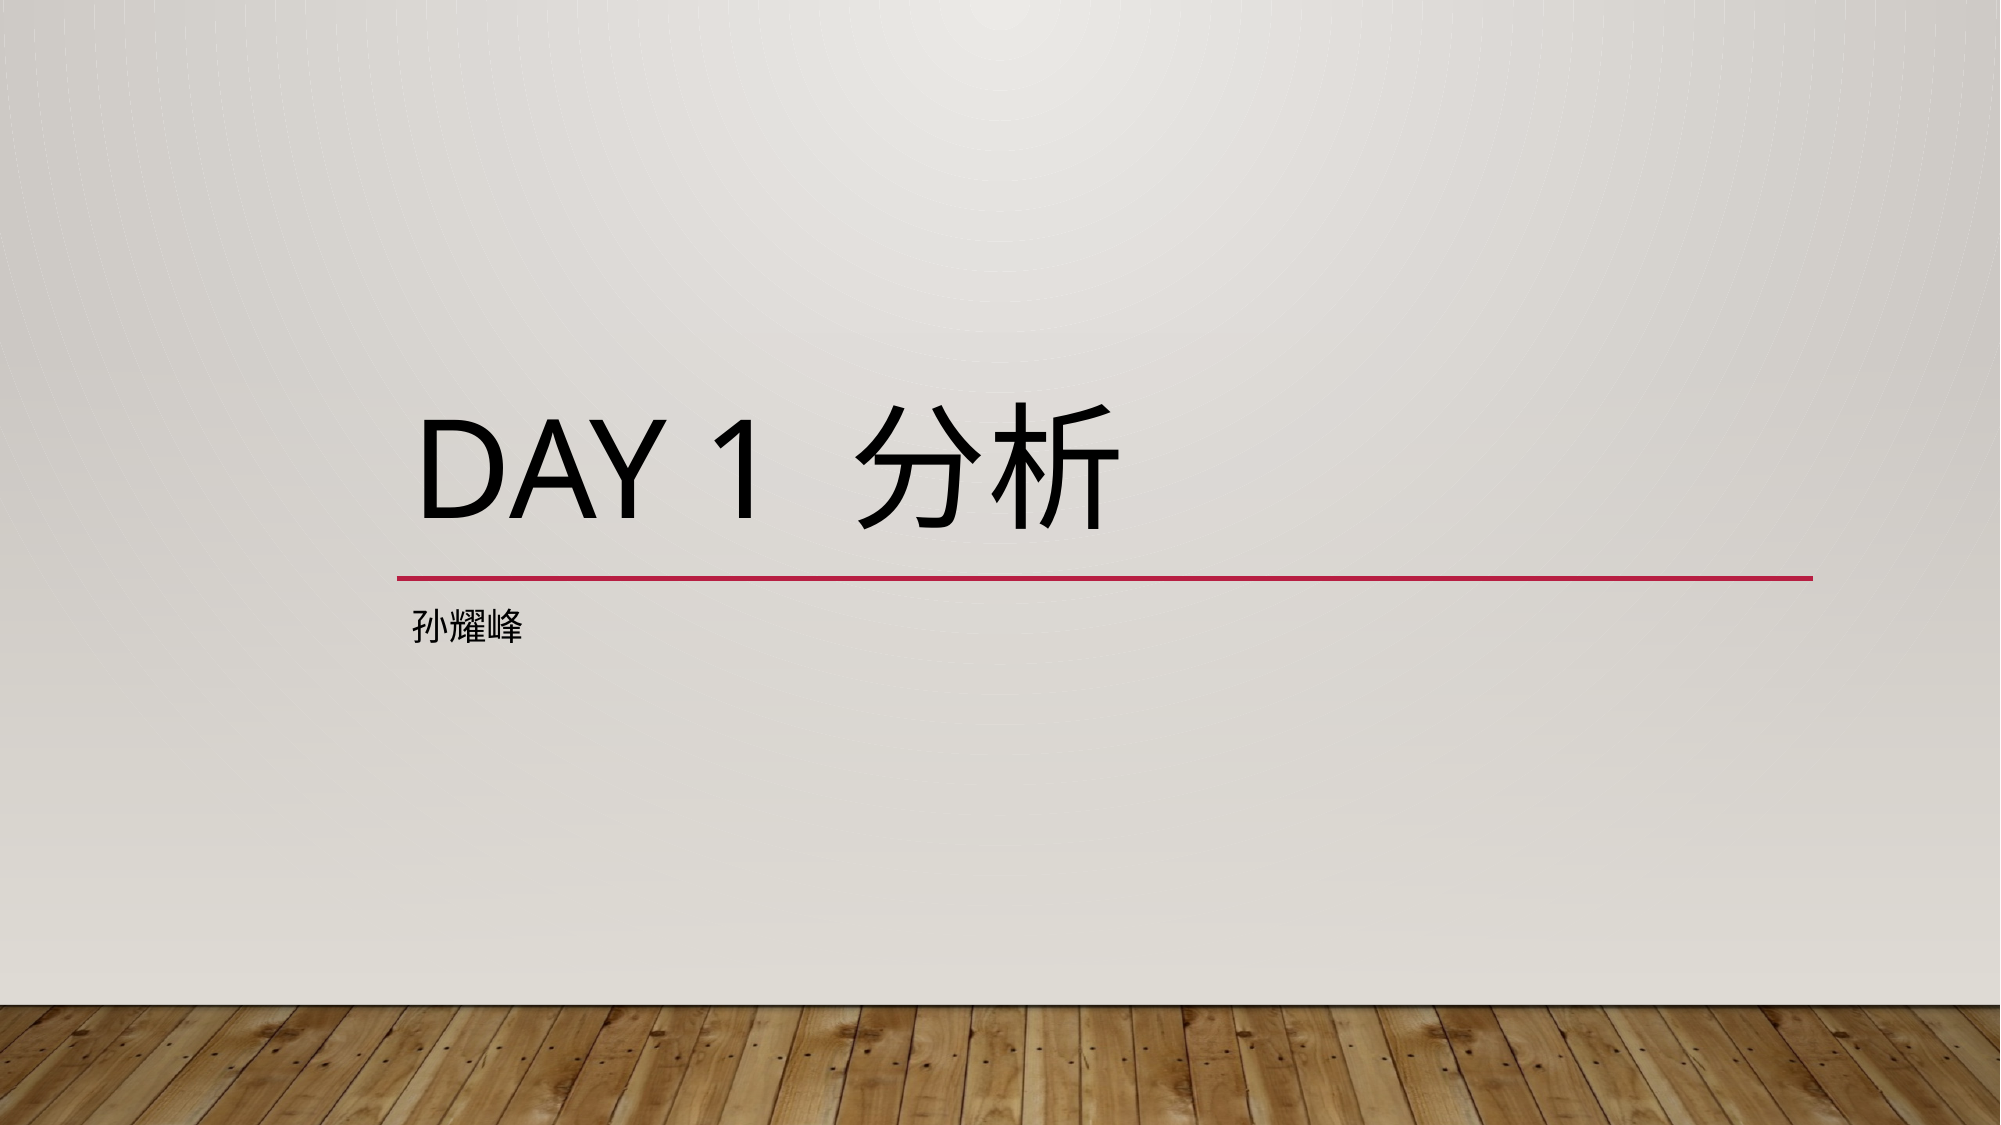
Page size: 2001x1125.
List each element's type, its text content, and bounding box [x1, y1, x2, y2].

title Day 1 分析 [396, 131, 1814, 549]
picture [0, 1005, 2000, 1125]
subtitle 孙耀峰 [396, 579, 1814, 740]
